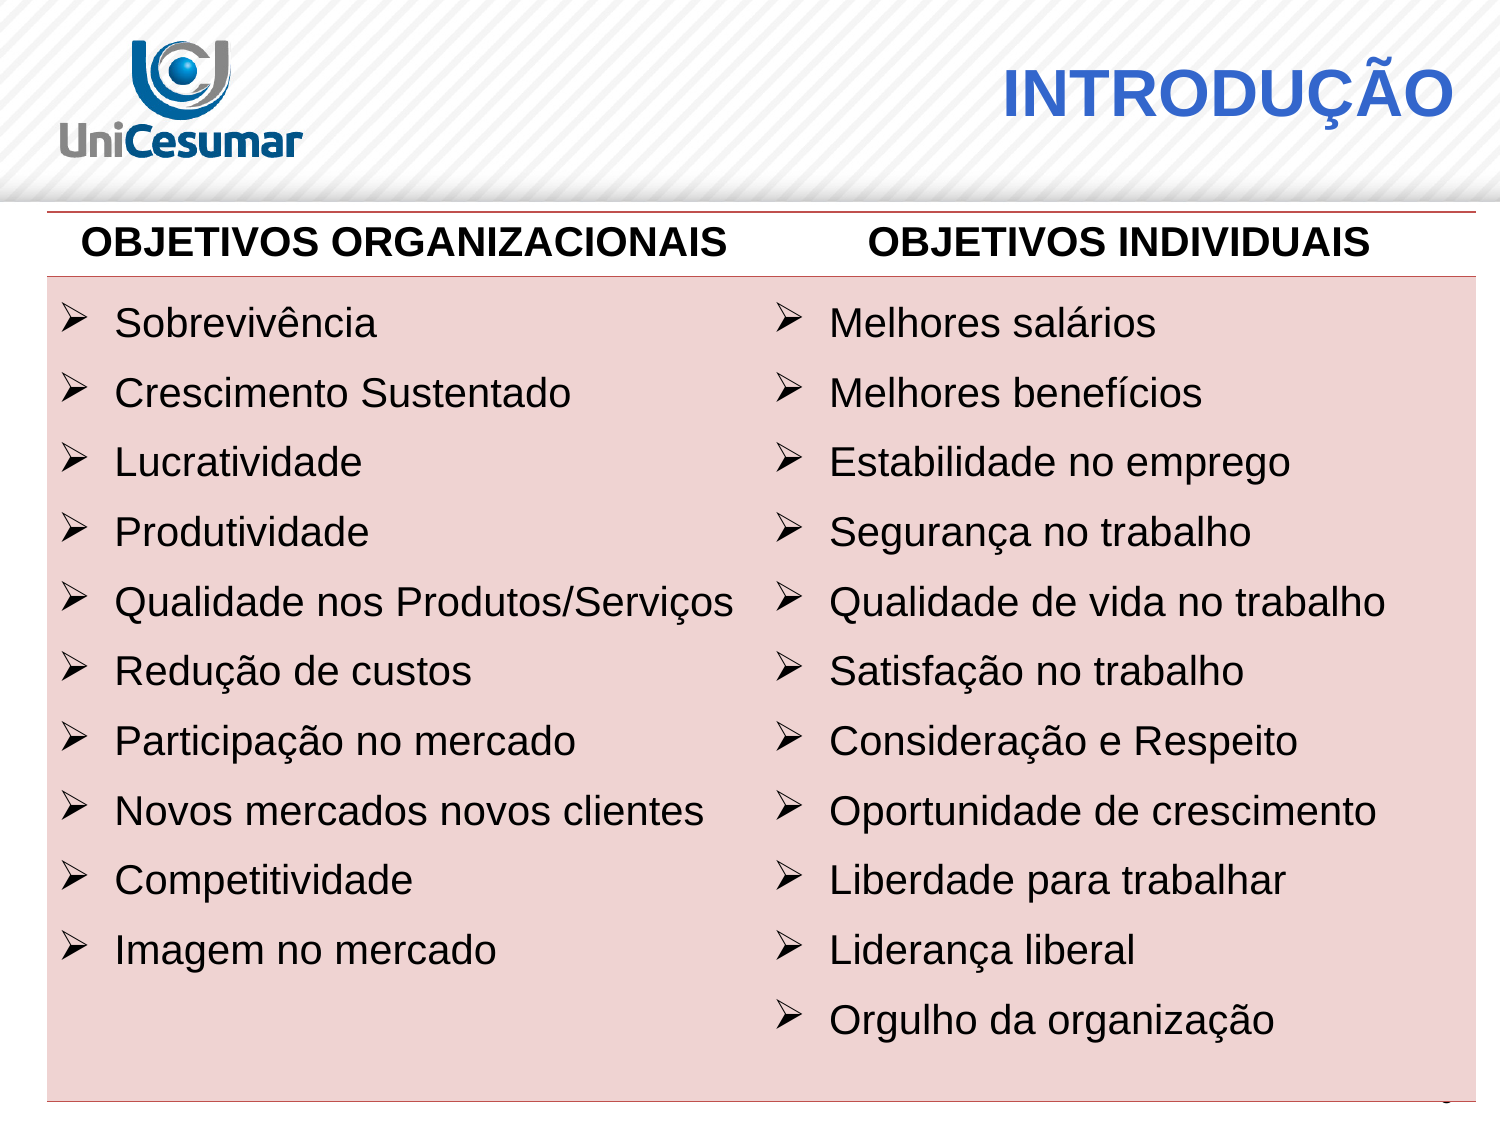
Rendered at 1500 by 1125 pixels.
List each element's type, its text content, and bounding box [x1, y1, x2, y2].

table_header OBJETIVOS INDIVIDUAIS [762, 213, 1476, 276]
table_cell Melhores salários Melhores benefícios Estabilidade no emprego Segurança no trabalho Qualidade de vida no trabalho Satisfação no trabalho Consideração e Respeito Oportunidade de crescimento Liberdade para trabalhar Liderança liberal Orgulho da organização [762, 277, 1476, 1101]
table_header OBJETIVOS ORGANIZACIONAIS [47, 213, 762, 276]
table_cell Sobrevivência Crescimento Sustentado Lucratividade Produtividade Qualidade nos Produtos/Serviços Redução de custos Participação no mercado Novos mercados novos clientes Competitividade Imagem no mercado [47, 277, 762, 1101]
picture [0, 0, 1500, 1125]
title INTRODUÇÃO [289, 18, 1471, 162]
